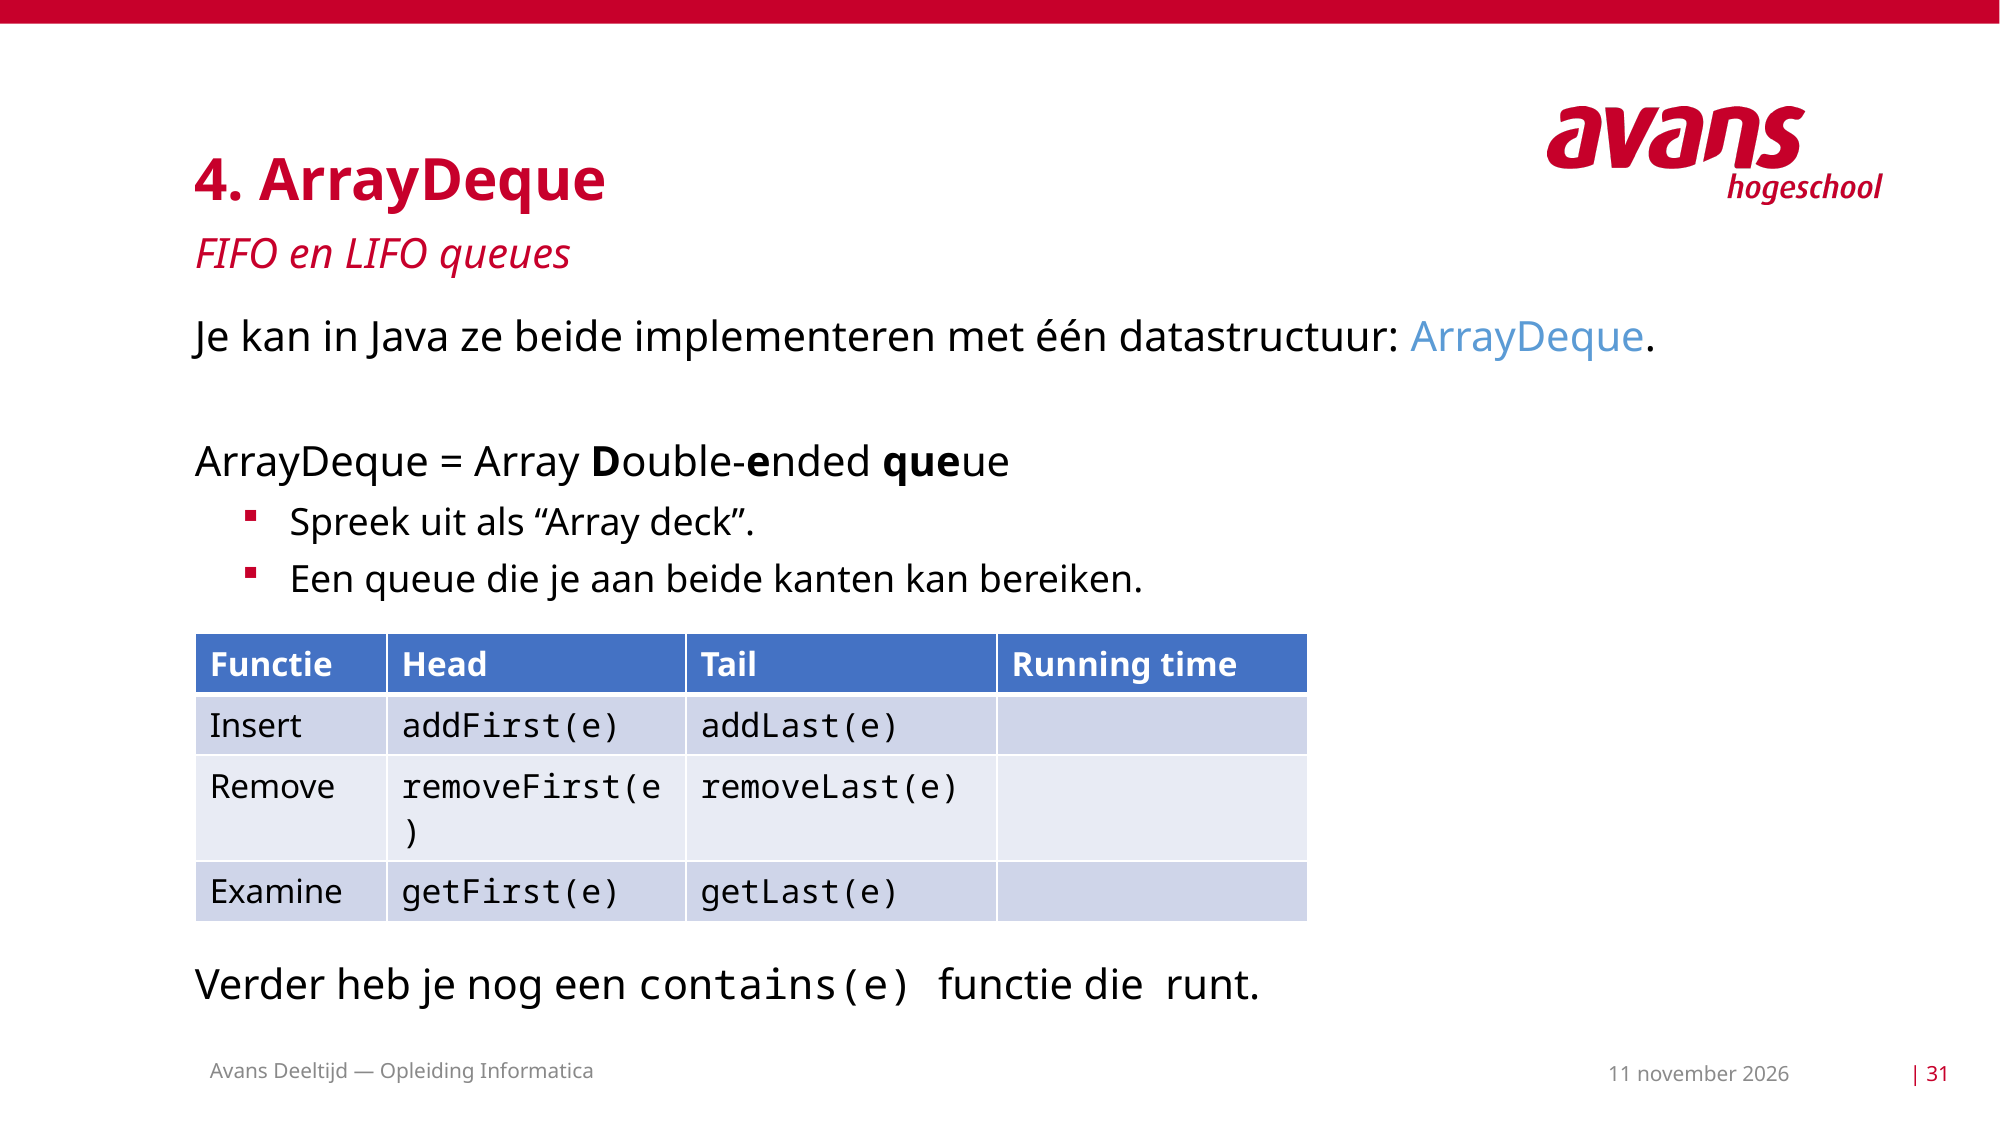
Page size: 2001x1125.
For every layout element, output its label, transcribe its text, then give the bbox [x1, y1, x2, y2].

slide_number | 31 [1816, 1056, 1951, 1092]
footer Avans Deeltijd — Opleiding Informatica [194, 1054, 1199, 1090]
slide_number 18 mei 2021 [1339, 1056, 1790, 1092]
list FIFO en LIFO queues [194, 226, 1465, 285]
title 4. ArrayDeque [194, 150, 1465, 209]
picture [1547, 106, 1883, 205]
